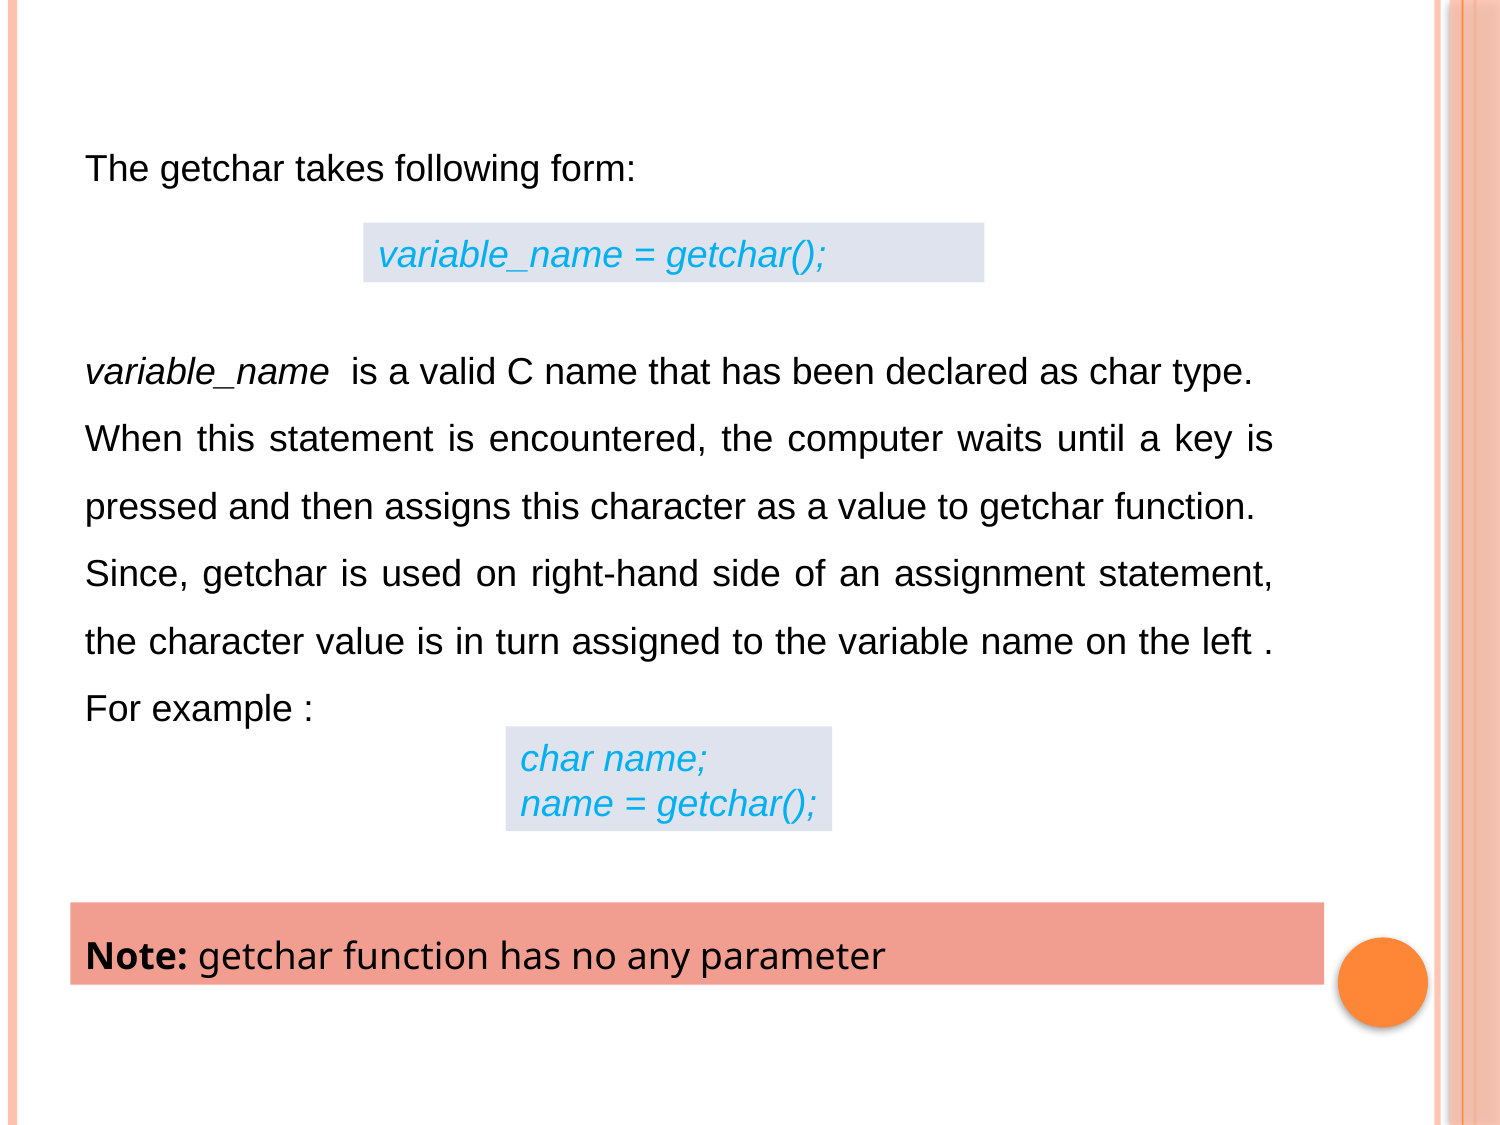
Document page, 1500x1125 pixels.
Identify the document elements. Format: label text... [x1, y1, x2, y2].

text_box char name; name = getchar(); [505, 726, 833, 832]
text_box The getchar takes following form: variable_name is a valid C name that has been declared as char type. When this statement is encountered, the computer waits until a key is pressed and then assigns this character as a value to getchar function. Since, getchar is used on right-hand side of an assignment statement, the character value is in turn assigned to the variable name on the left . For example : [70, 46, 1289, 827]
text_box variable_name = getchar(); [363, 222, 985, 283]
text_box Note: getchar function has no any parameter [70, 902, 1325, 985]
